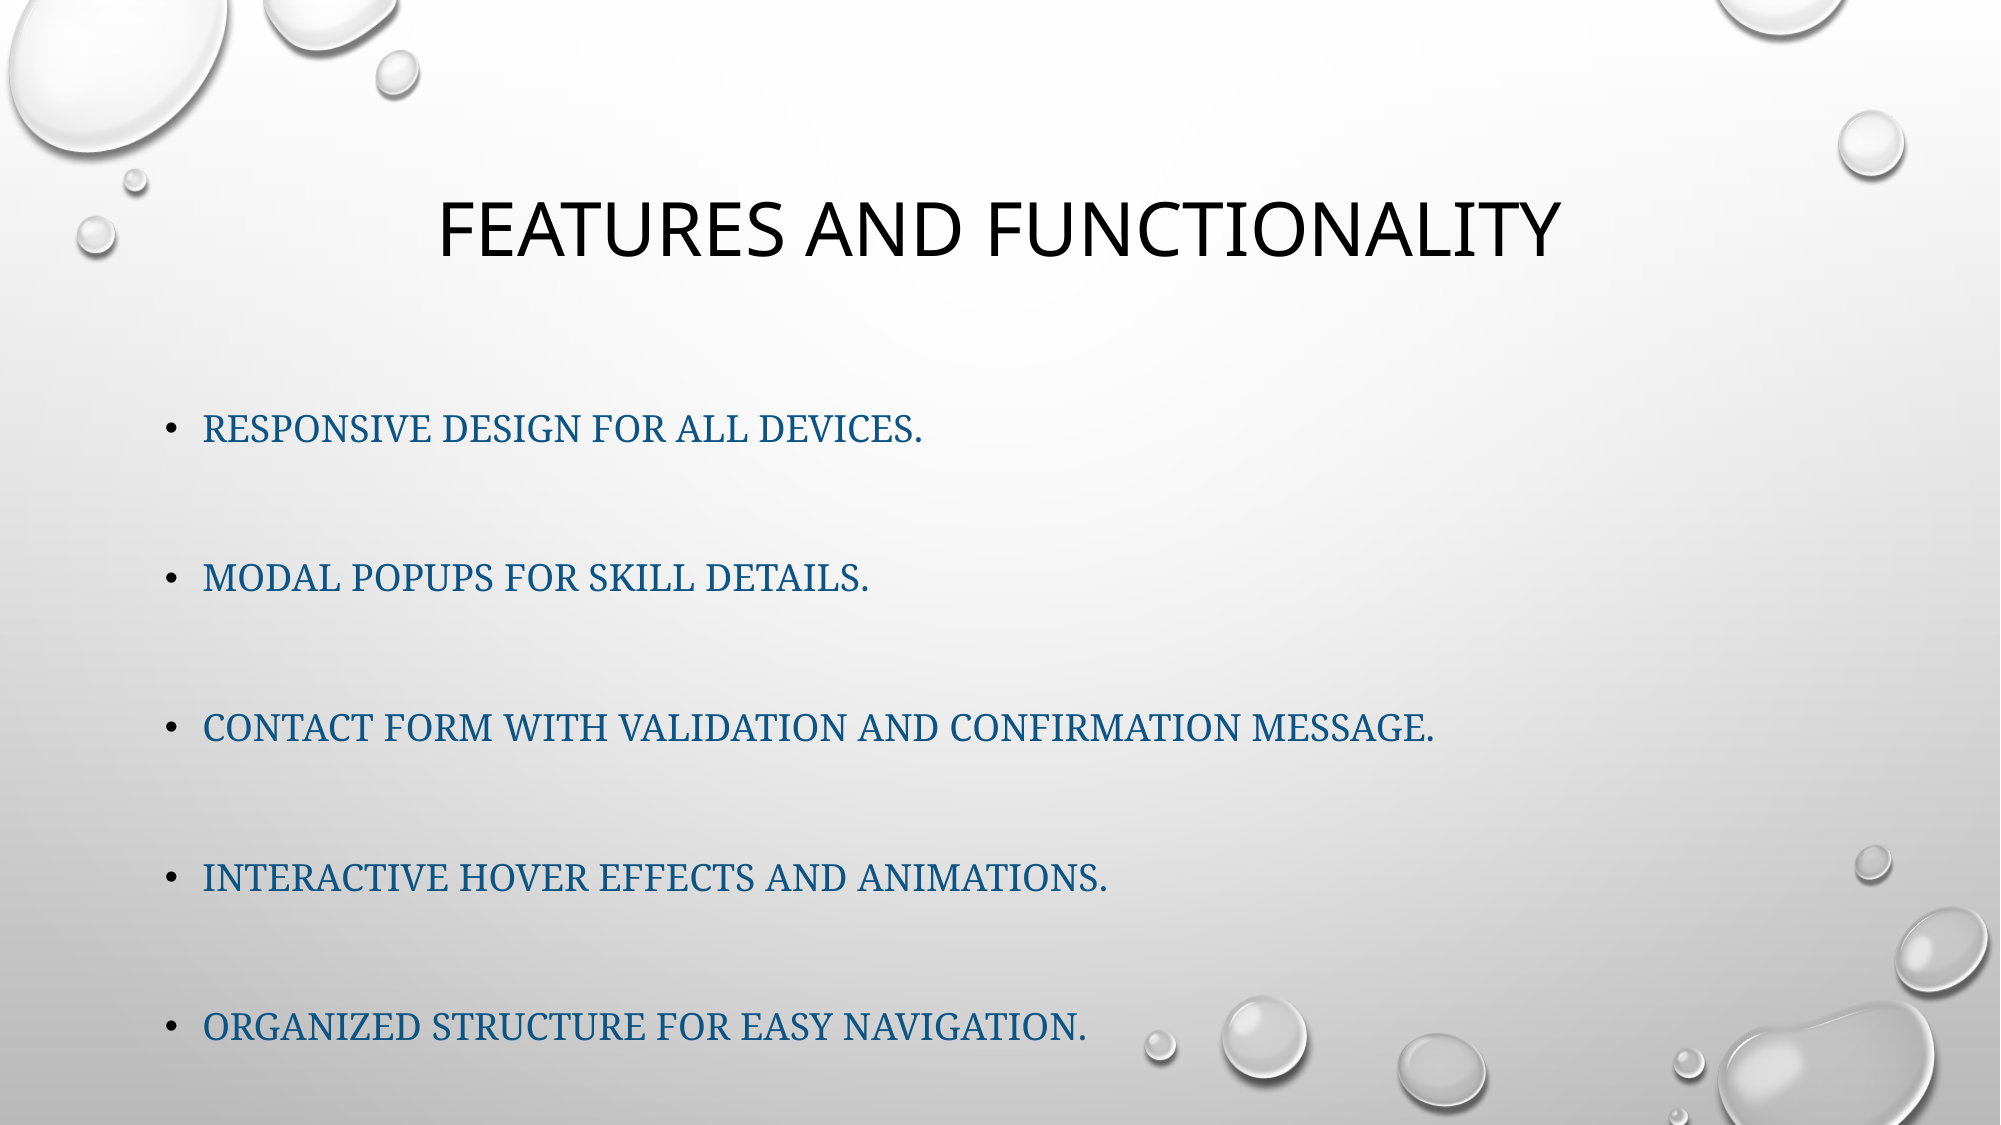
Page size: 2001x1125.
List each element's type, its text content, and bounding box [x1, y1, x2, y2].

title Features and Functionality [149, 101, 1851, 364]
list Responsive design for all devices. Modal popups for skill details. Contact form with validation and confirmation message. Interactive hover effects and animations. Organized structure for easy navigation. [149, 388, 1850, 1059]
picture [0, 0, 2000, 1125]
